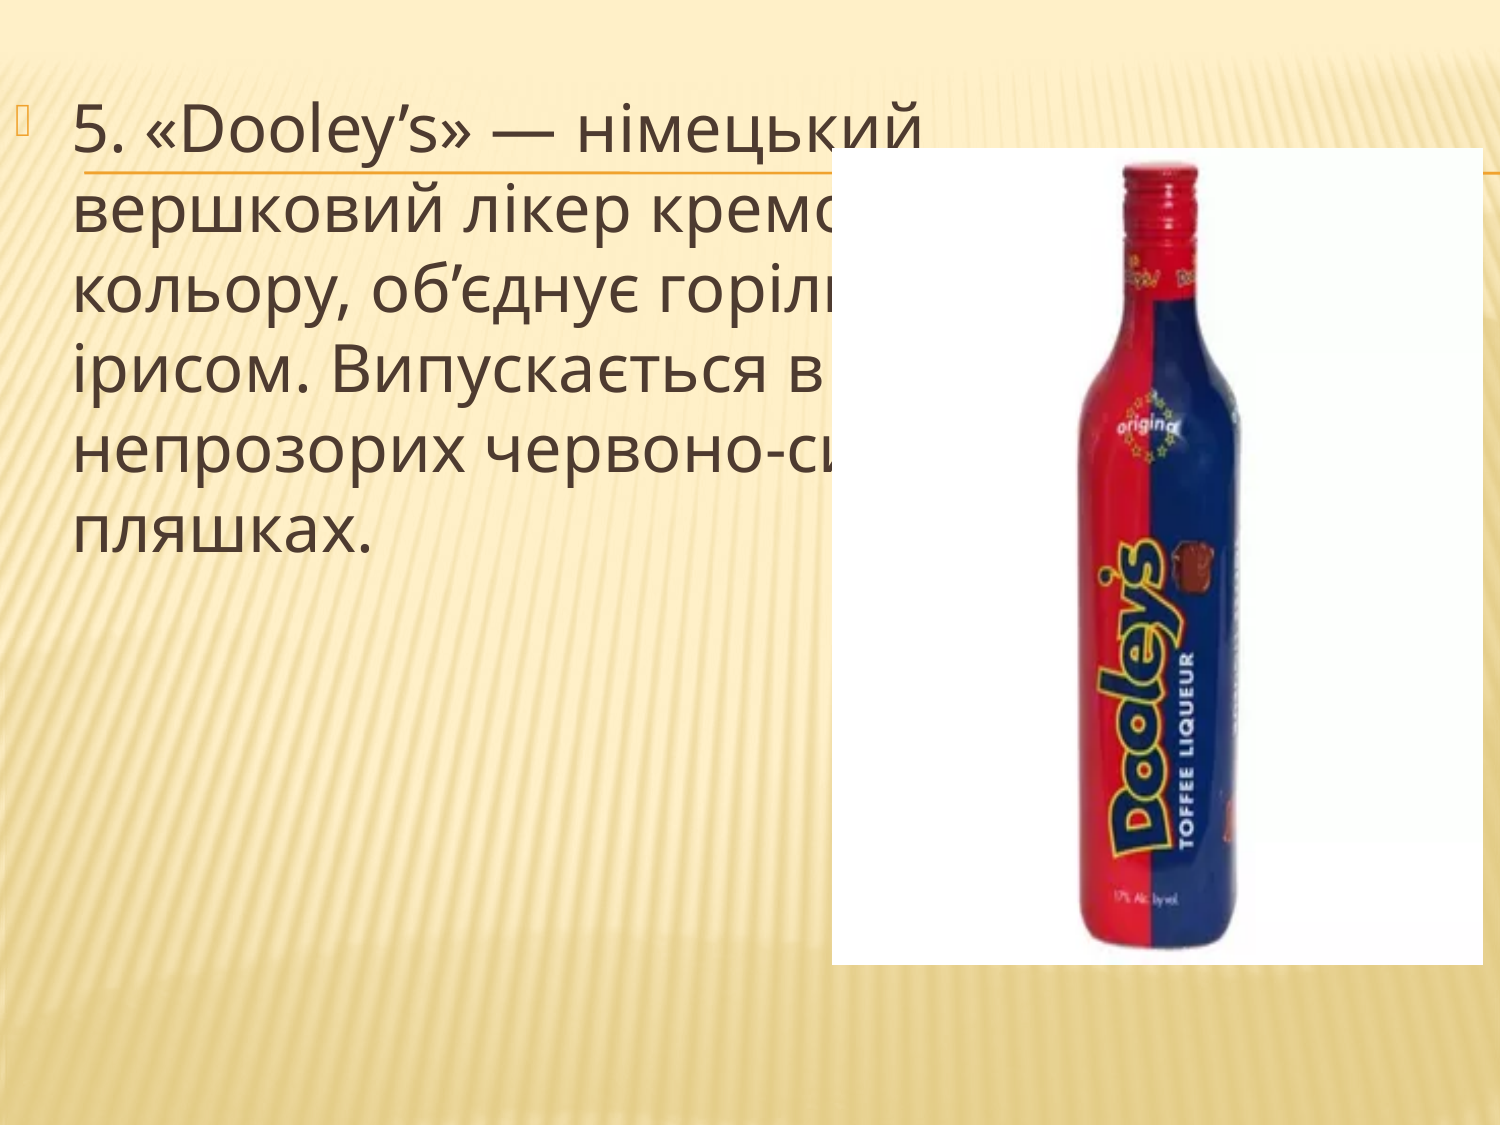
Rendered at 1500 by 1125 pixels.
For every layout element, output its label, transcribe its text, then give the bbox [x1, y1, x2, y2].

picture [832, 148, 1483, 965]
list 5. «Dooley’s» — німецький вершковий лікер кремого кольору, об’єднує горілку з ірисом. Випускається в непрозорих червоно-синіх пляшках. [0, 78, 985, 809]
